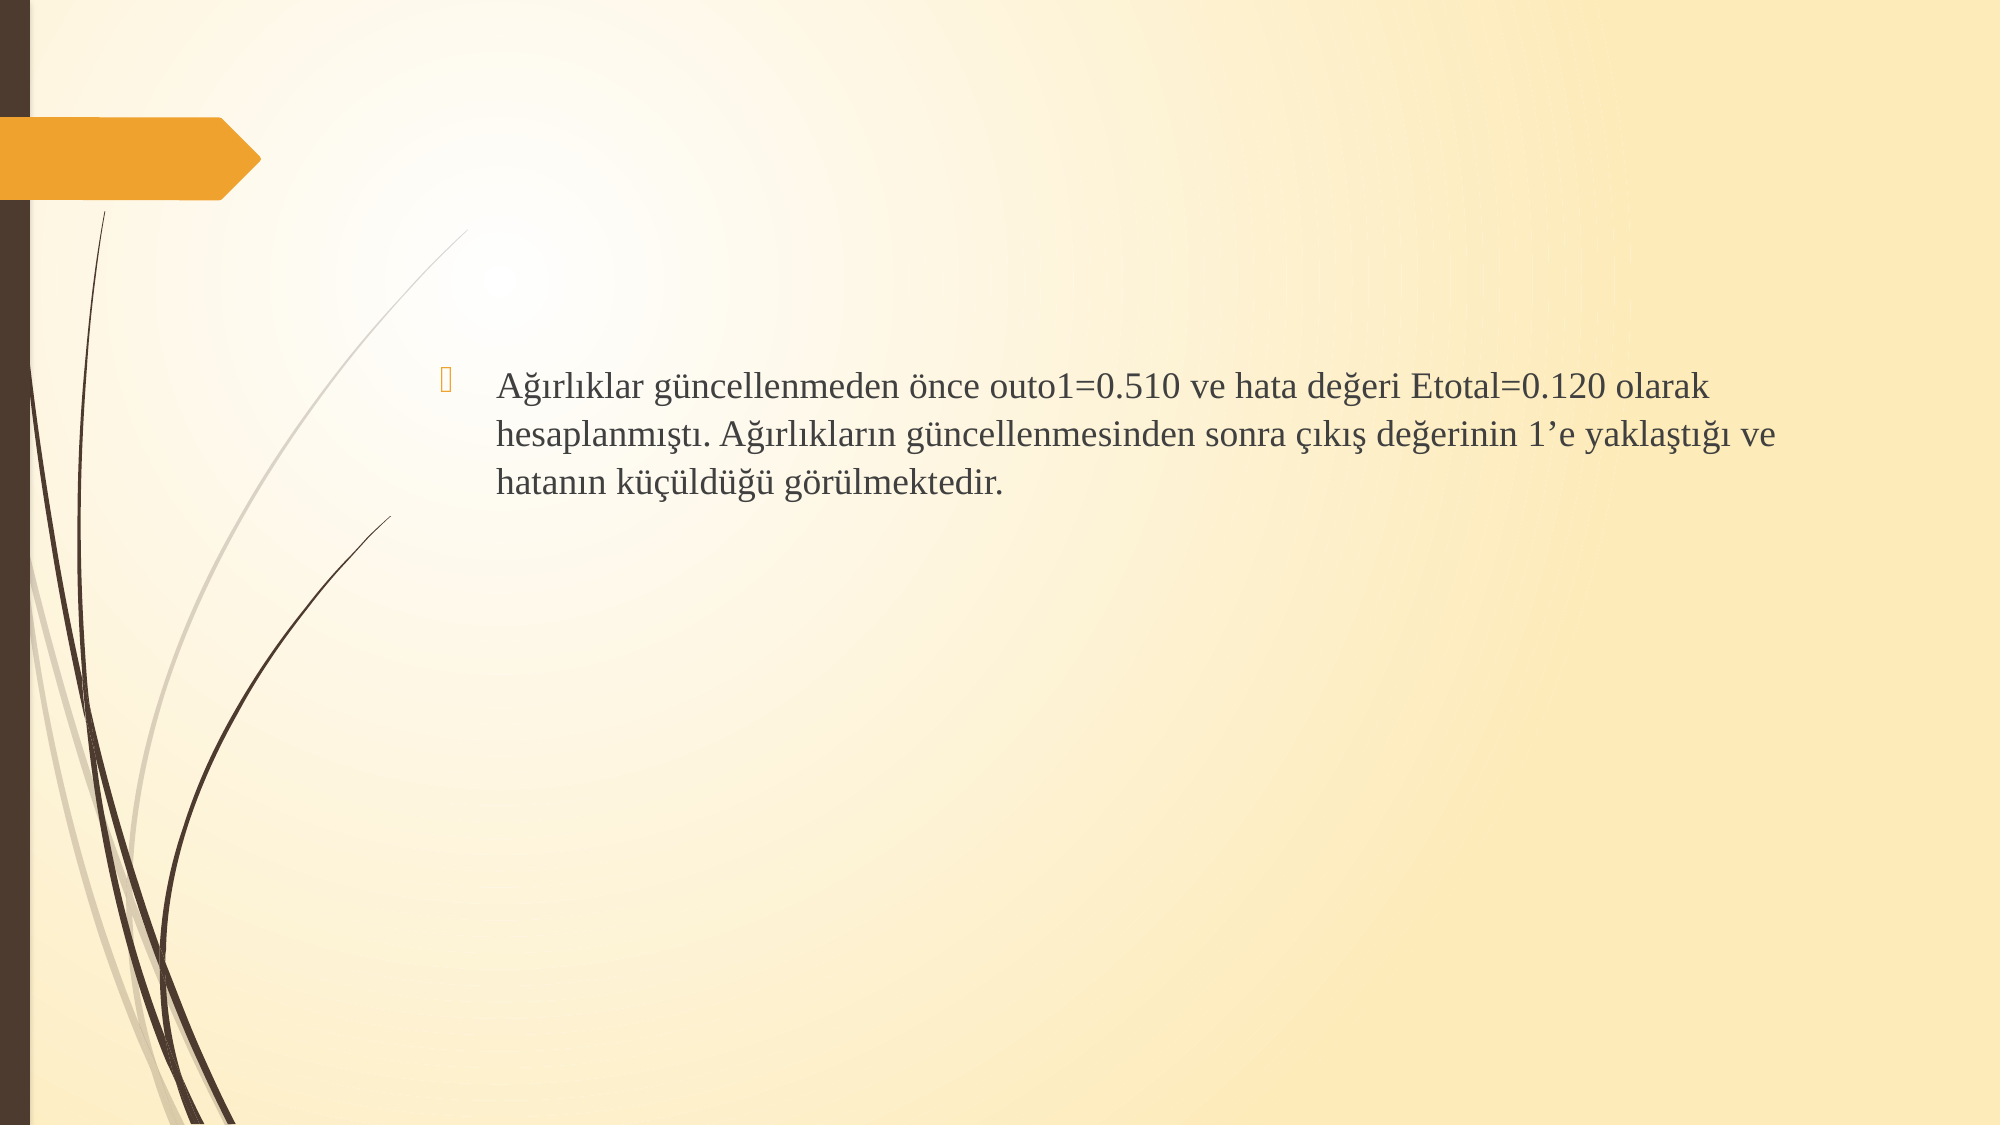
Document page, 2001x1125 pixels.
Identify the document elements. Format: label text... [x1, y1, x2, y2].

list Ağırlıklar güncellenmeden önce outo1=0.510 ve hata değeri Etotal=0.120 olarak hesaplanmıştı. Ağırlıkların güncellenmesinden sonra çıkış değerinin 1’e yaklaştığı ve hatanın küçüldüğü görülmektedir. [424, 350, 1888, 970]
